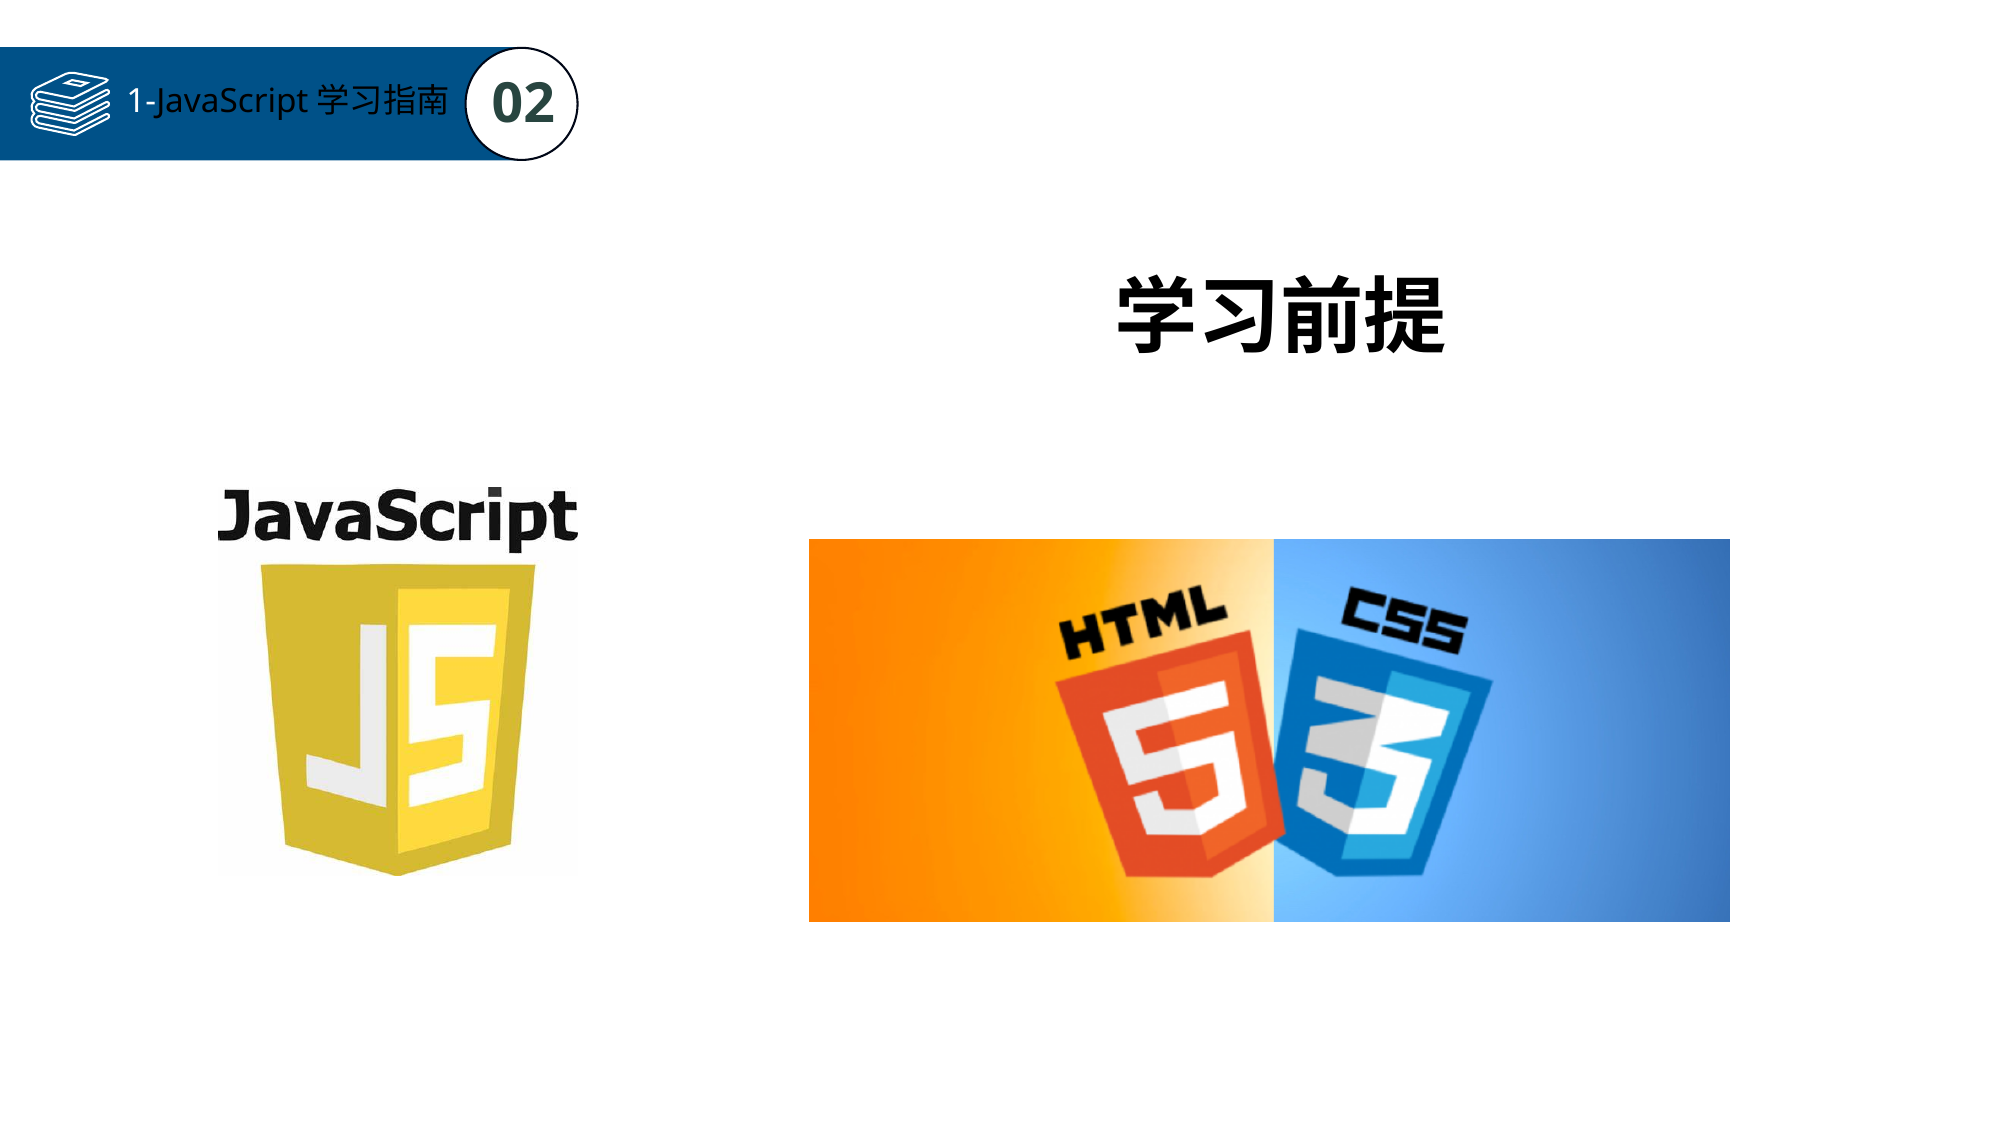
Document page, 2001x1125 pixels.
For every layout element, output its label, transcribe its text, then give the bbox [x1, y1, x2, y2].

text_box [0, 47, 579, 161]
picture [218, 487, 578, 876]
text_box 学习前提 [1099, 255, 1463, 370]
picture [809, 539, 1730, 922]
